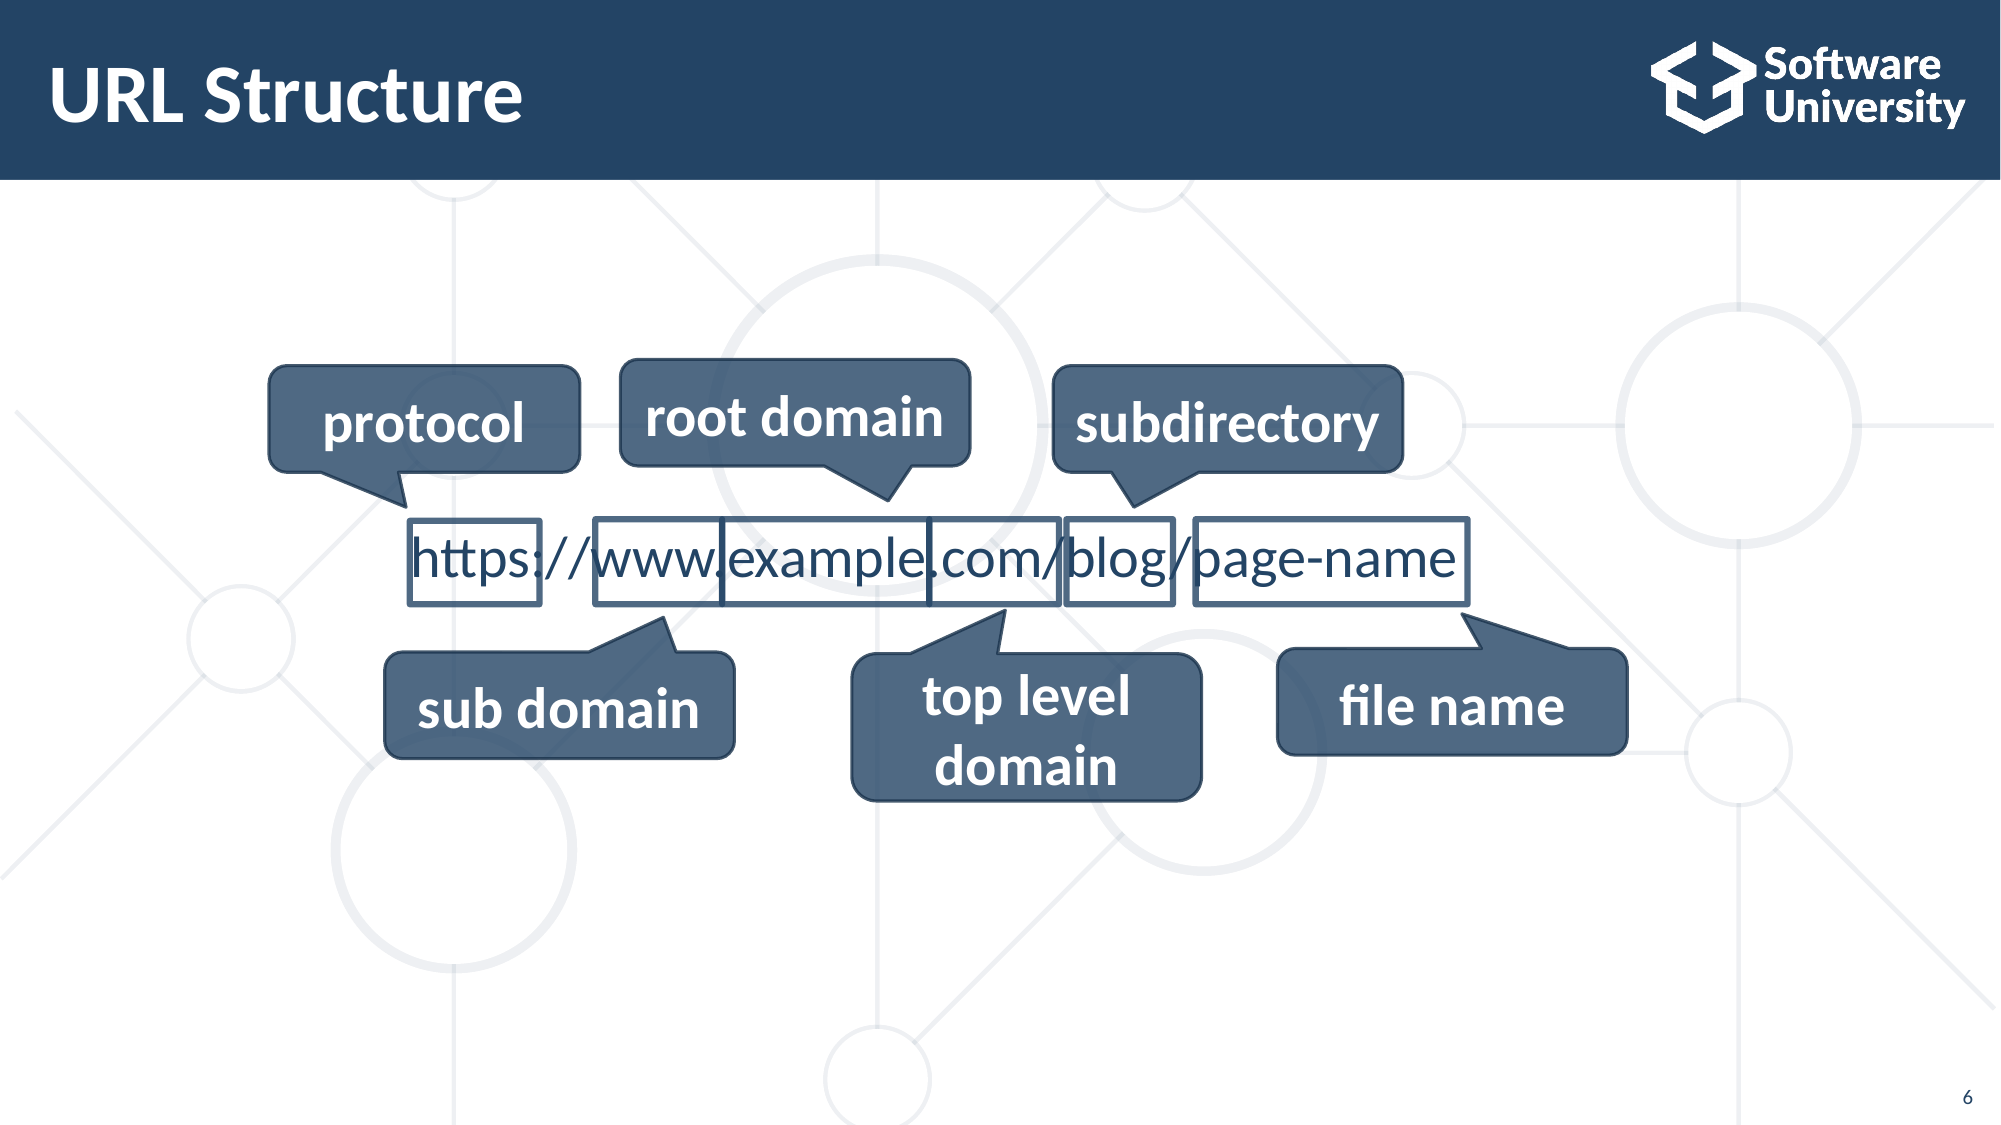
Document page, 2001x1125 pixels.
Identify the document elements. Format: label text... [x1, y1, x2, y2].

text_box top level domain [849, 608, 1204, 804]
text_box [408, 519, 542, 606]
text_box protocol [266, 363, 582, 510]
slide_number 6 [1927, 1067, 1989, 1117]
text_box file name [1275, 611, 1630, 758]
text_box [1194, 517, 1470, 606]
text_box [593, 517, 720, 606]
picture [1651, 41, 1966, 134]
list https://www.example.com/blog/page-name [392, 510, 1661, 617]
text_box [927, 517, 1061, 606]
text_box [1064, 517, 1175, 606]
text_box subdirectory [1051, 363, 1406, 510]
text_box root domain [618, 357, 973, 503]
title URL Structure [31, 16, 1625, 162]
text_box [720, 517, 927, 606]
text_box sub domain [382, 615, 737, 761]
